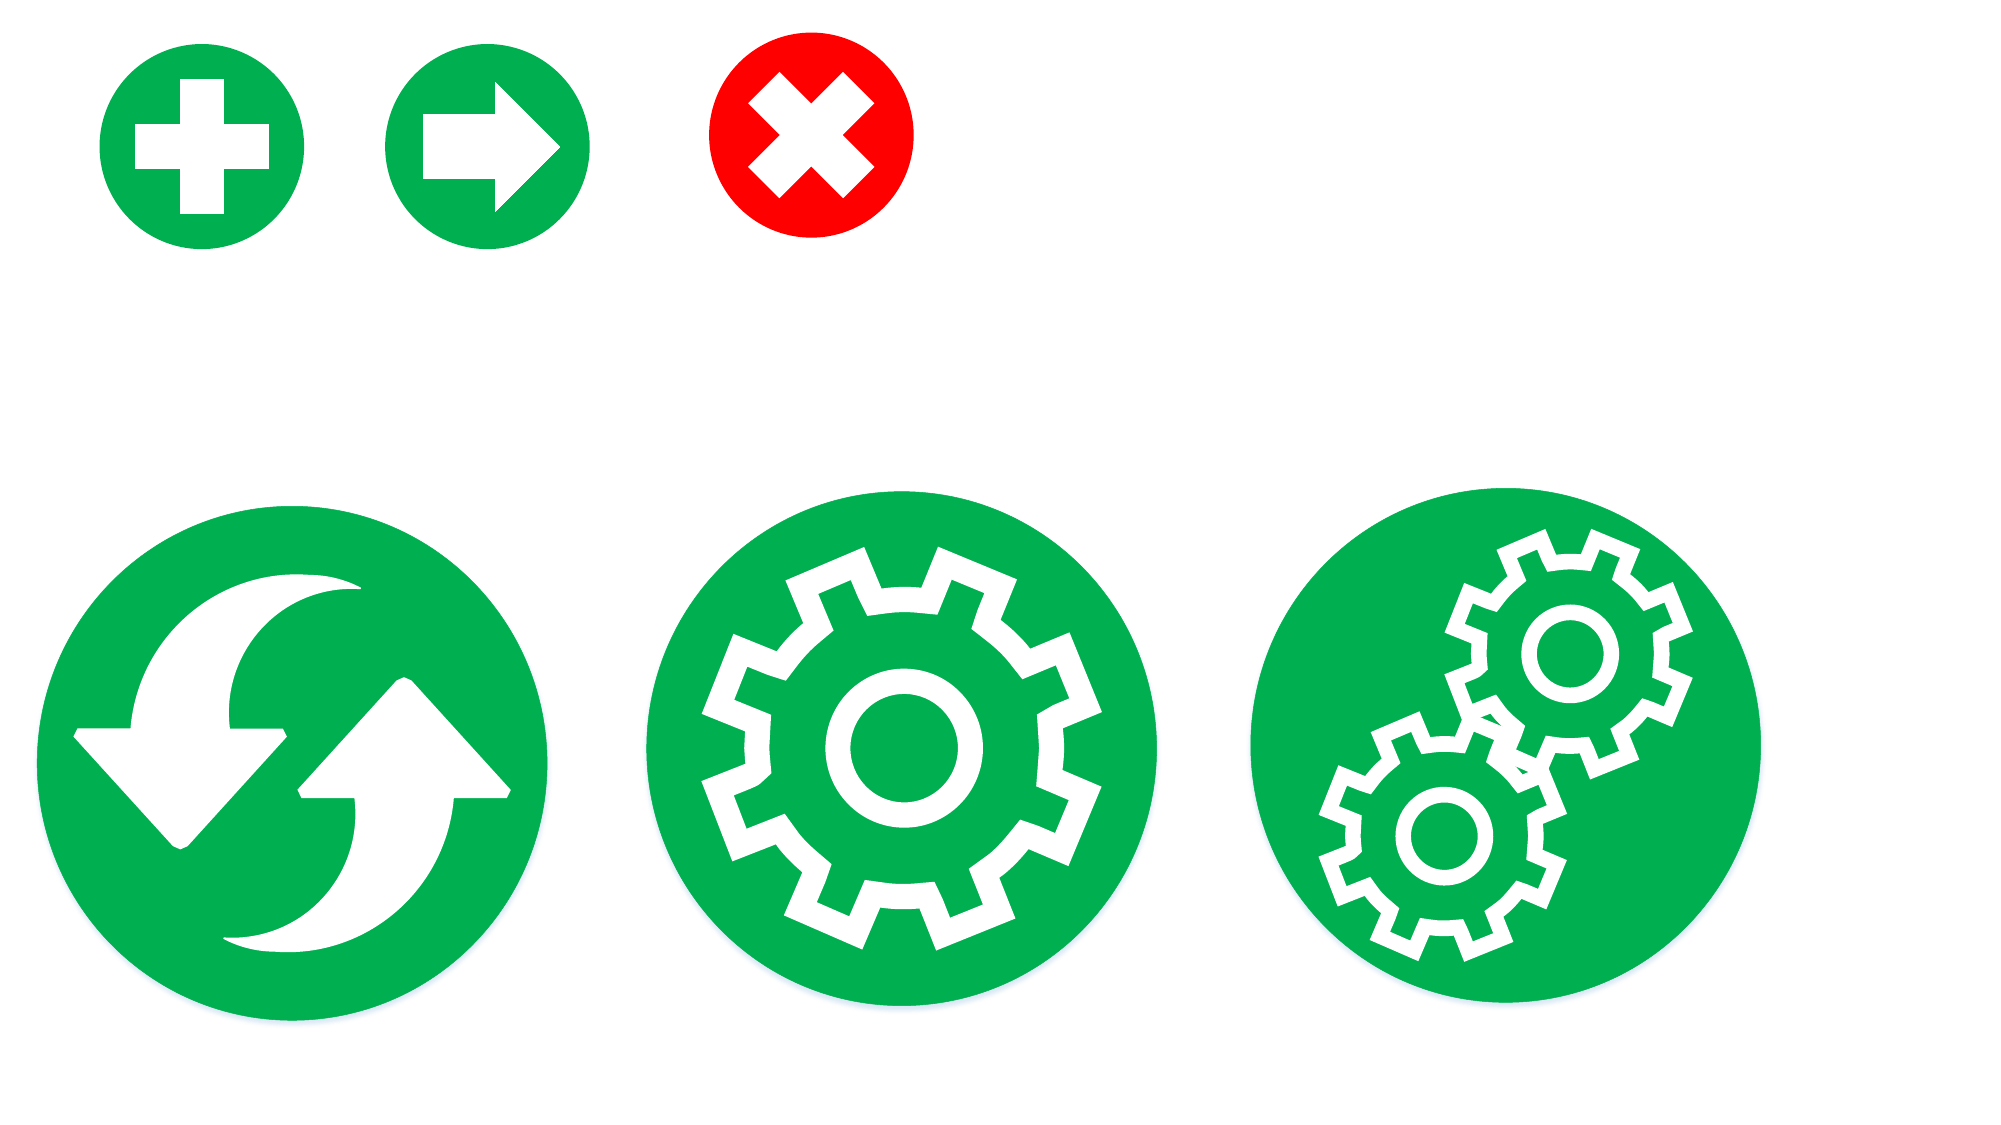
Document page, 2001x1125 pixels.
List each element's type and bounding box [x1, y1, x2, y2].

text_box [100, 45, 304, 249]
picture [638, 486, 1164, 1017]
picture [29, 501, 555, 1031]
picture [1242, 483, 1768, 1013]
text_box [386, 45, 589, 249]
text_box [710, 33, 913, 237]
